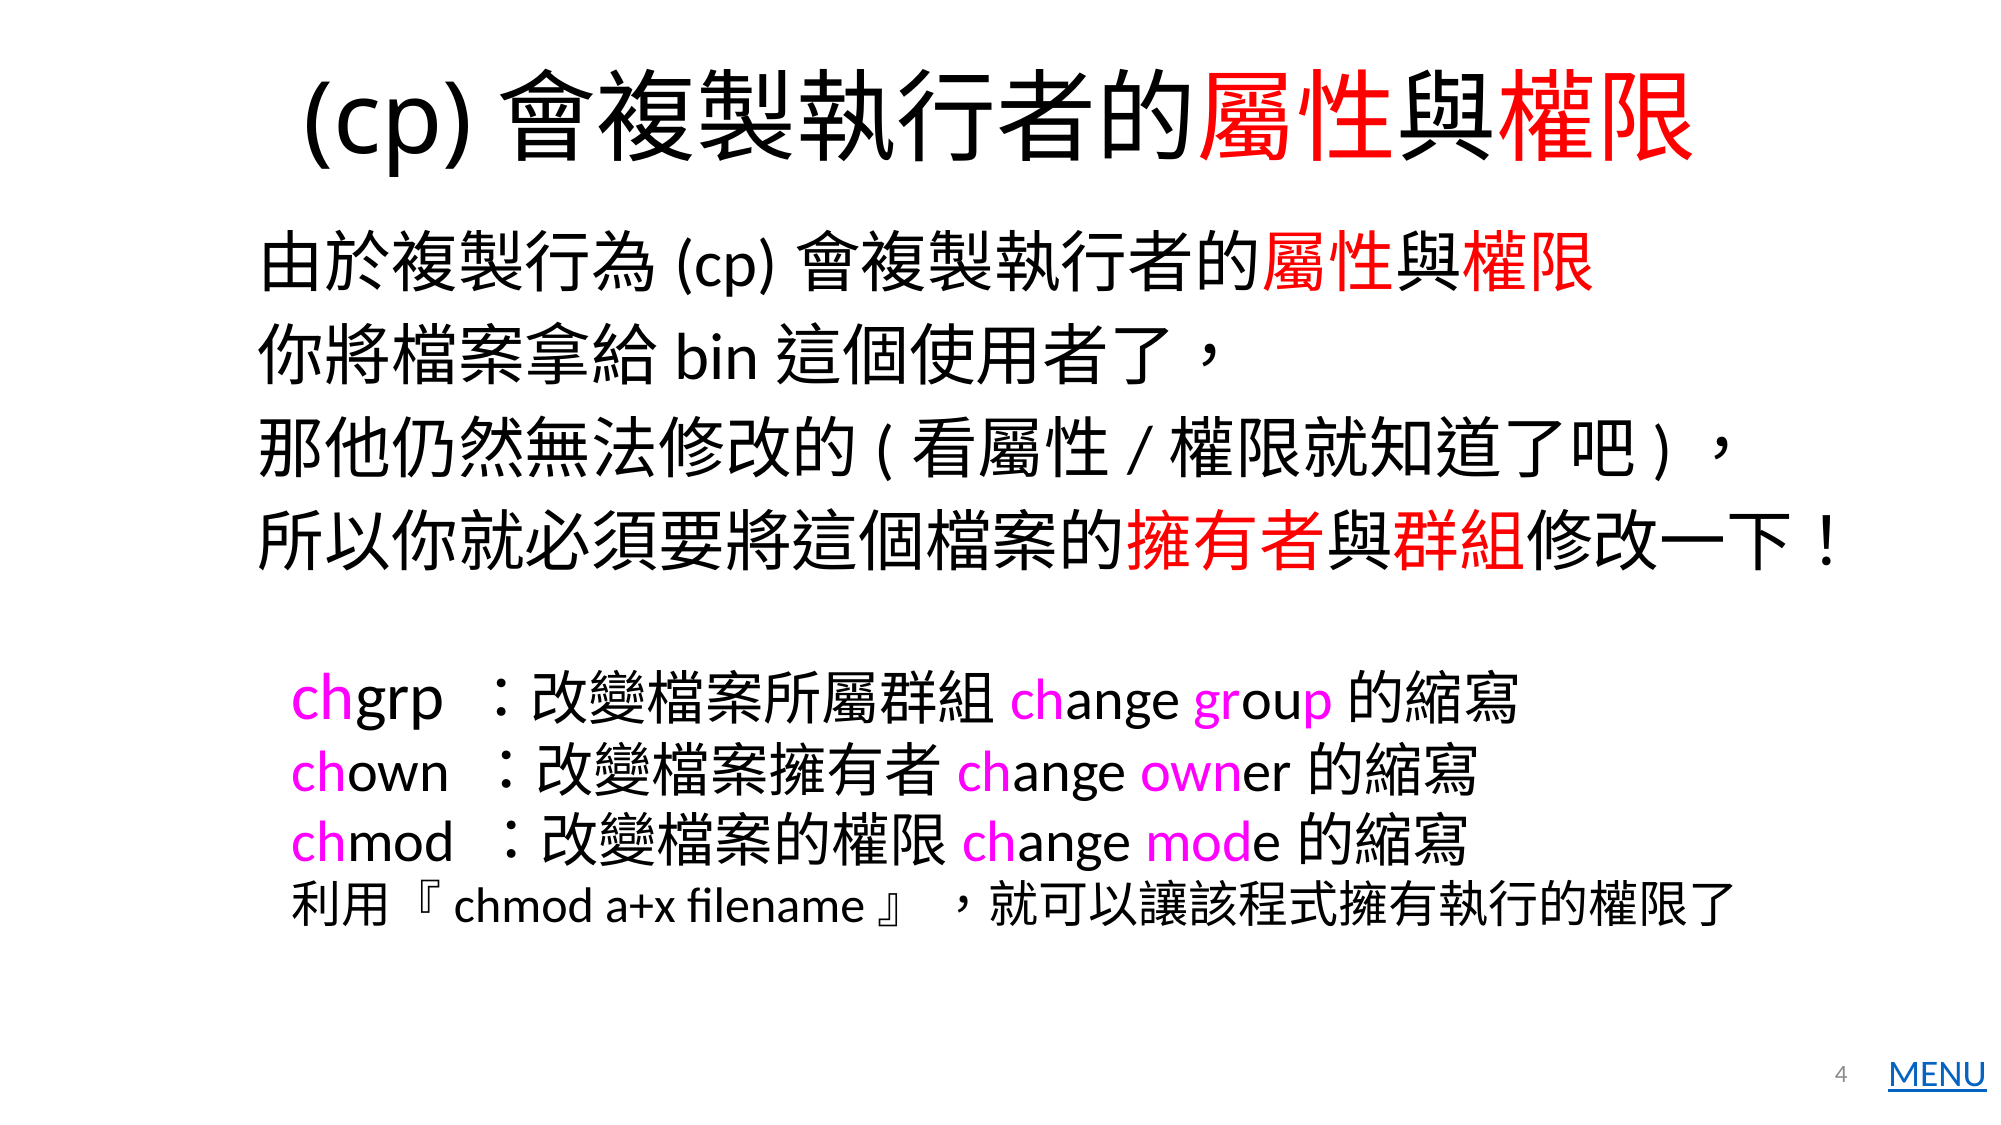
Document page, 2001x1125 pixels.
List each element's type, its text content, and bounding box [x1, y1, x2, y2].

title (cp)會複製執行者的屬性與權限 [137, 59, 1863, 278]
text_box chgrp ：改變檔案所屬群組change group的縮寫 chown ：改變檔案擁有者change owner的縮寫 chmod ：改變檔案的權限change mode的縮寫 利用『chmod a+x filename』 ，就可以讓該程式擁有執行的權限了 [277, 645, 1863, 941]
list 由於複製行為(cp)會複製執行者的屬性與權限 你將檔案拿給bin這個使用者了， 那他仍然無法修改的(看屬性/權限就知道了吧)， 所以你就必須要將這個檔案的擁有者與群組修改一下！ [242, 221, 1817, 682]
slide_number 4 [1412, 1042, 1863, 1103]
